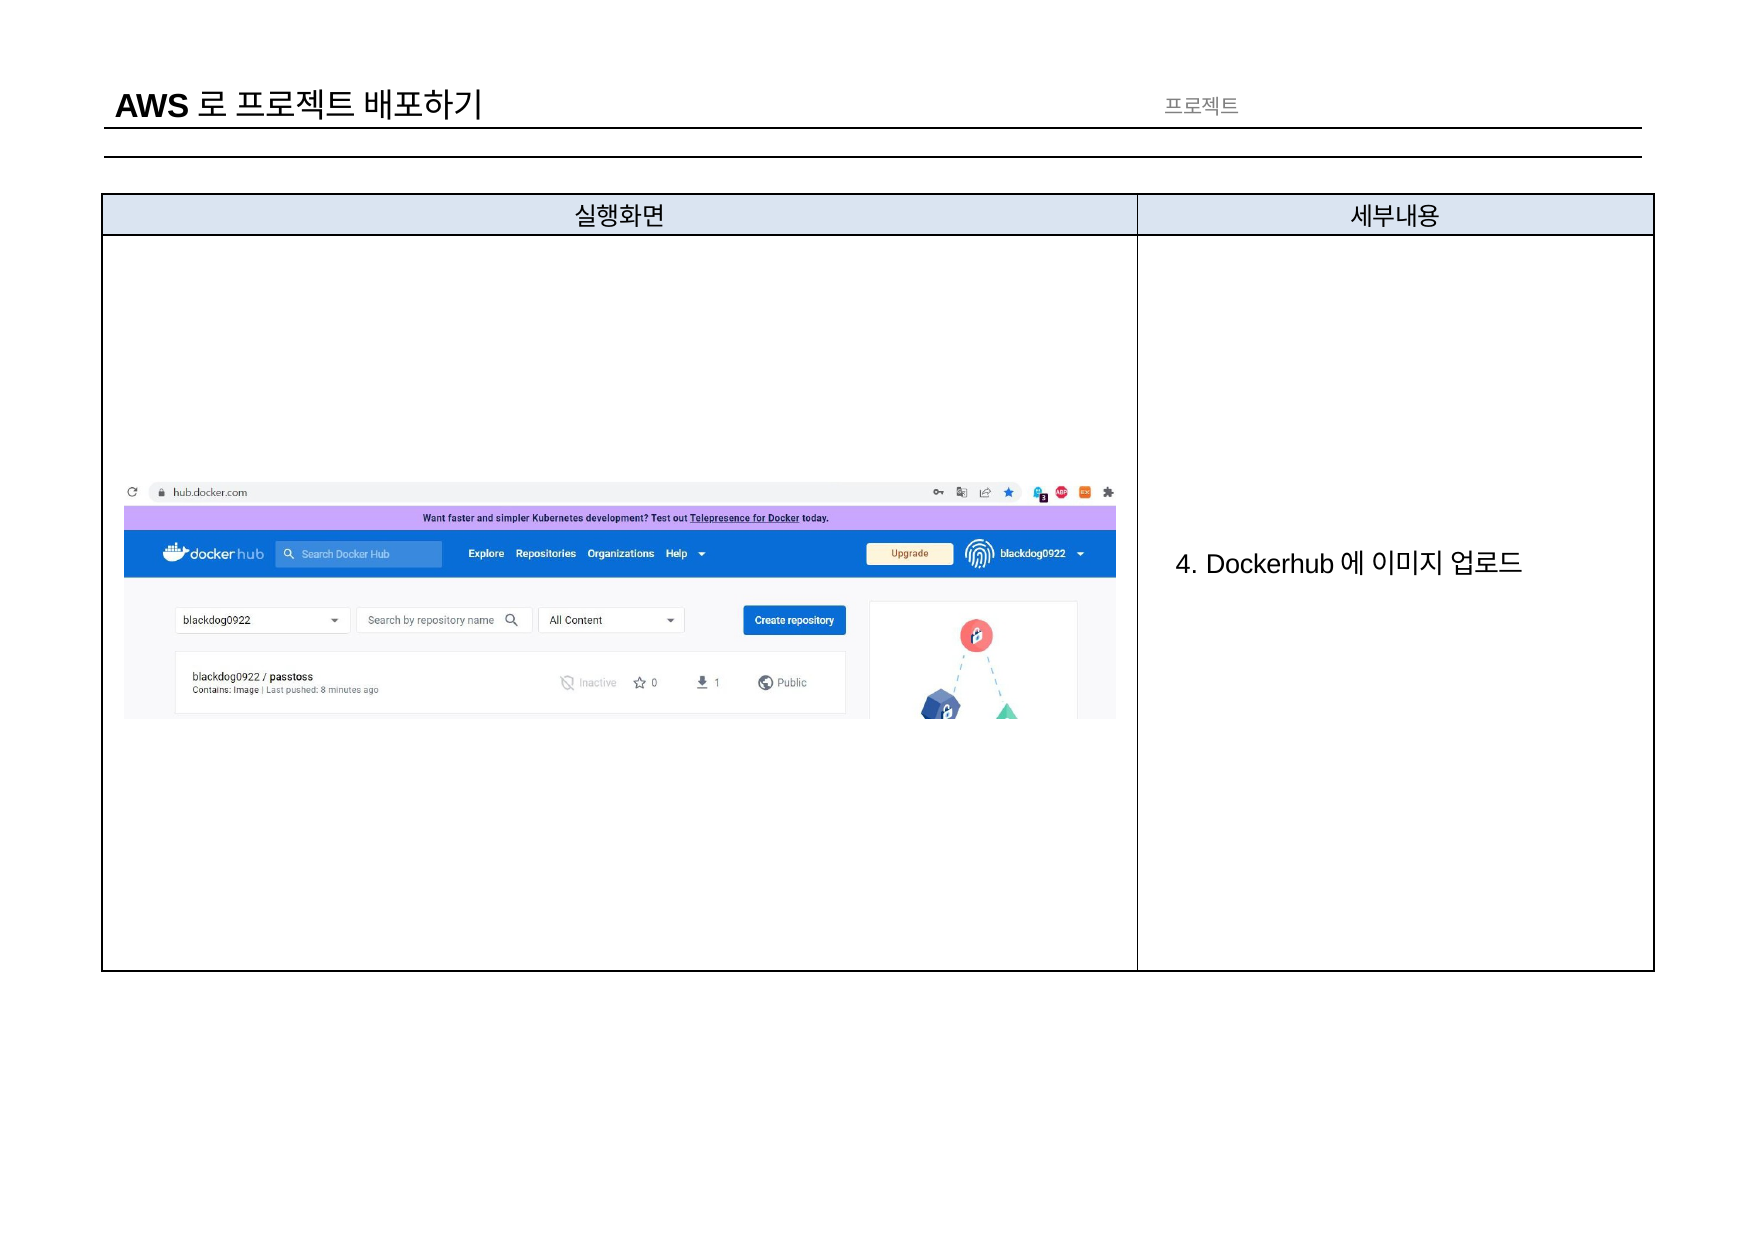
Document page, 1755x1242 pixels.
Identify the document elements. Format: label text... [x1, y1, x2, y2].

text_box 프로젝트 [1162, 91, 1249, 119]
table_cell [103, 236, 1137, 970]
table_header 실행화면 [103, 195, 1137, 234]
picture [124, 481, 1116, 720]
text_box AWS로 프로젝트 배포하기 [112, 82, 507, 124]
table_header 세부내용 [1138, 195, 1653, 234]
table_cell 4. Dockerhub에 이미지 업로드 [1138, 236, 1653, 970]
